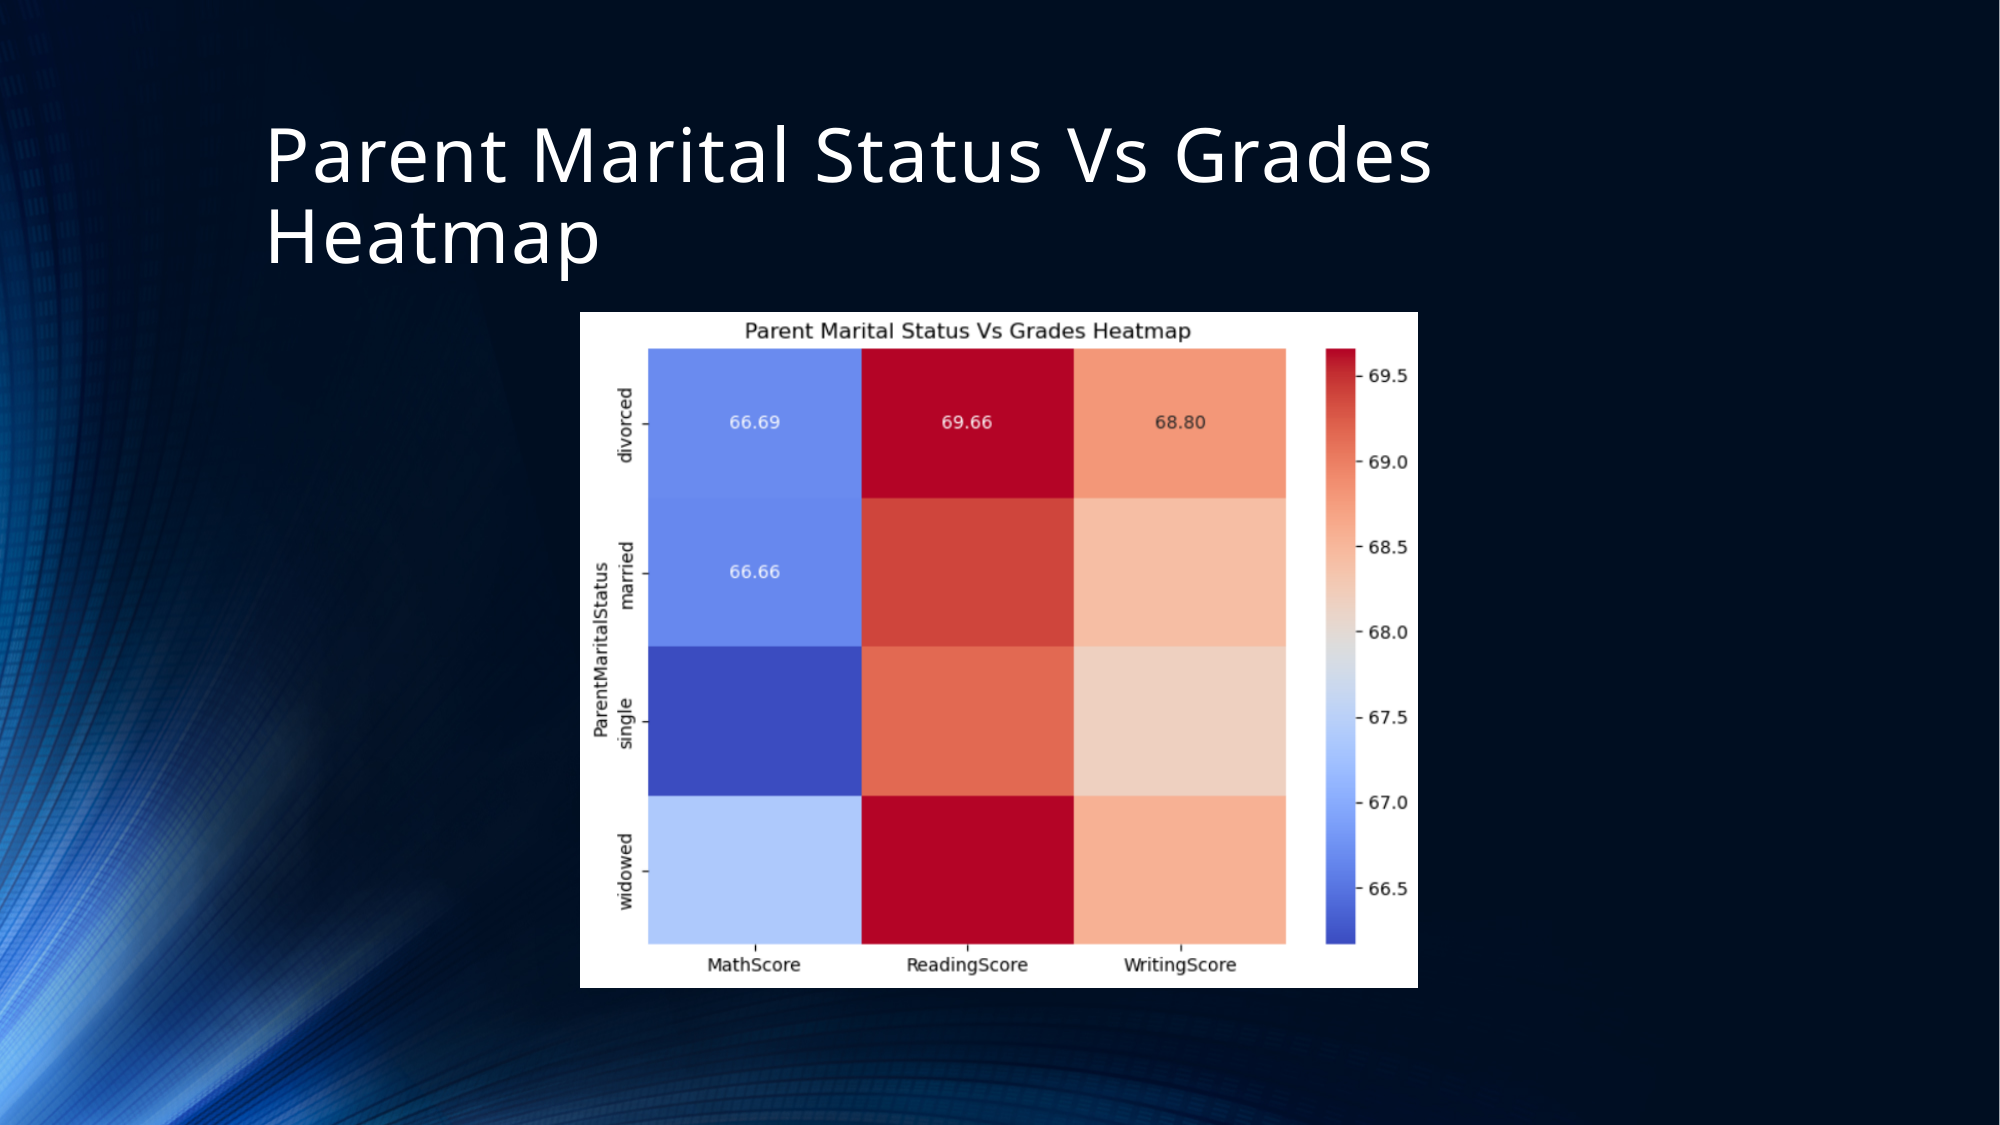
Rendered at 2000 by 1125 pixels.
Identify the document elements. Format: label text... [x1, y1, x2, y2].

picture [0, 0, 2000, 1125]
title Parent Marital Status Vs Grades Heatmap [249, 62, 1750, 288]
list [580, 312, 1418, 988]
